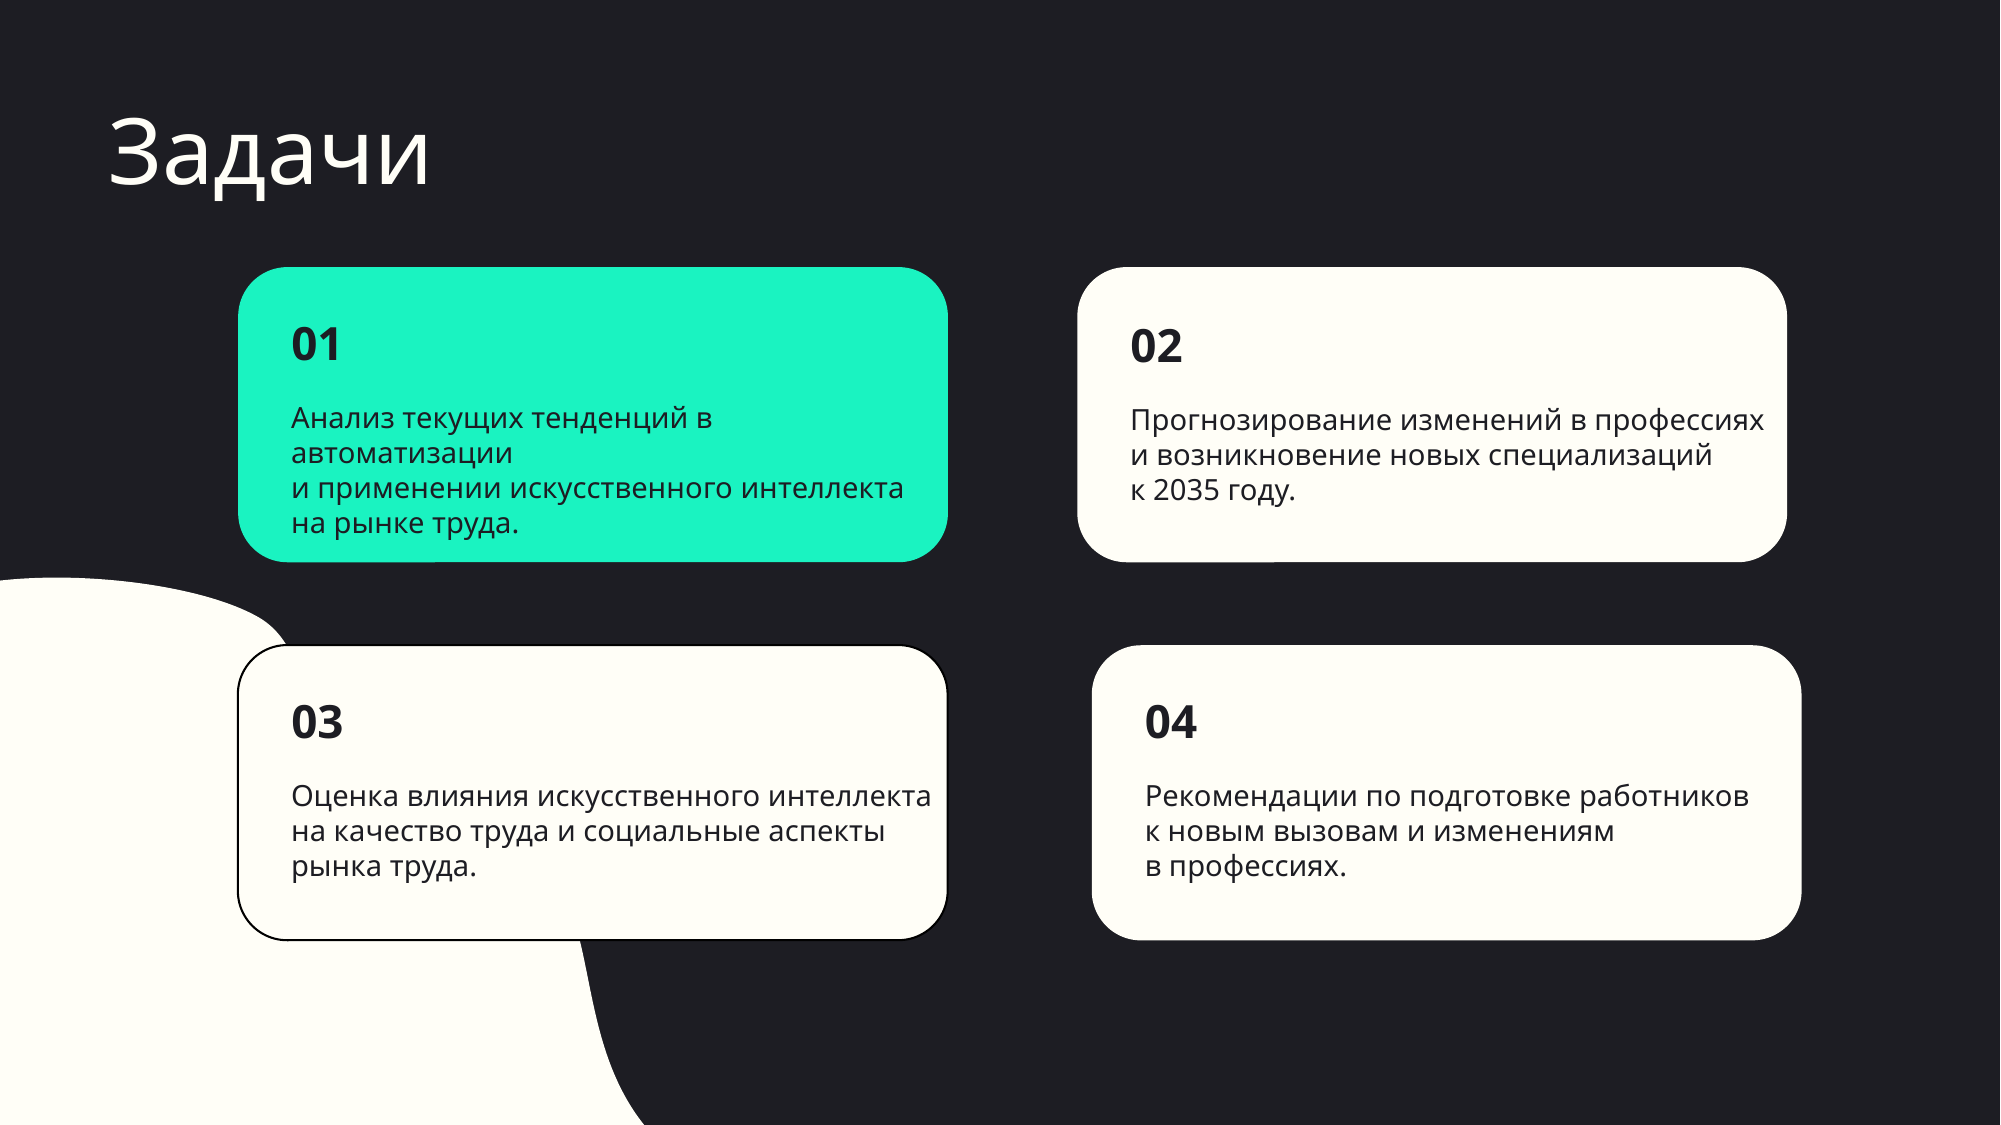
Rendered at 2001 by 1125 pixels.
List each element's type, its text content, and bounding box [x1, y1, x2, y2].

text_box Прогнозирование изменений в профессиях и возникновение новых специализаций к 2035 году. [1115, 393, 1788, 514]
text_box [237, 266, 949, 564]
text_box Оценка влияния искусственного интеллекта на качество труда и социальные аспекты рынка труда. [276, 769, 948, 890]
text_box [0, 576, 646, 1125]
text_box [1076, 266, 1789, 564]
text_box 04 [1130, 685, 1290, 756]
text_box [1090, 644, 1803, 942]
text_box 03 [276, 685, 436, 755]
text_box 02 [1115, 309, 1276, 380]
text_box Рекомендации по подготовке работников к новым вызовам и изменениям в профессиях. [1129, 769, 1802, 890]
text_box [236, 644, 949, 942]
text_box Задачи [93, 85, 1092, 211]
text_box Анализ текущих тенденций в автоматизации и применении искусственного интеллекта на рынке труда. [276, 391, 948, 547]
text_box 01 [276, 307, 436, 378]
